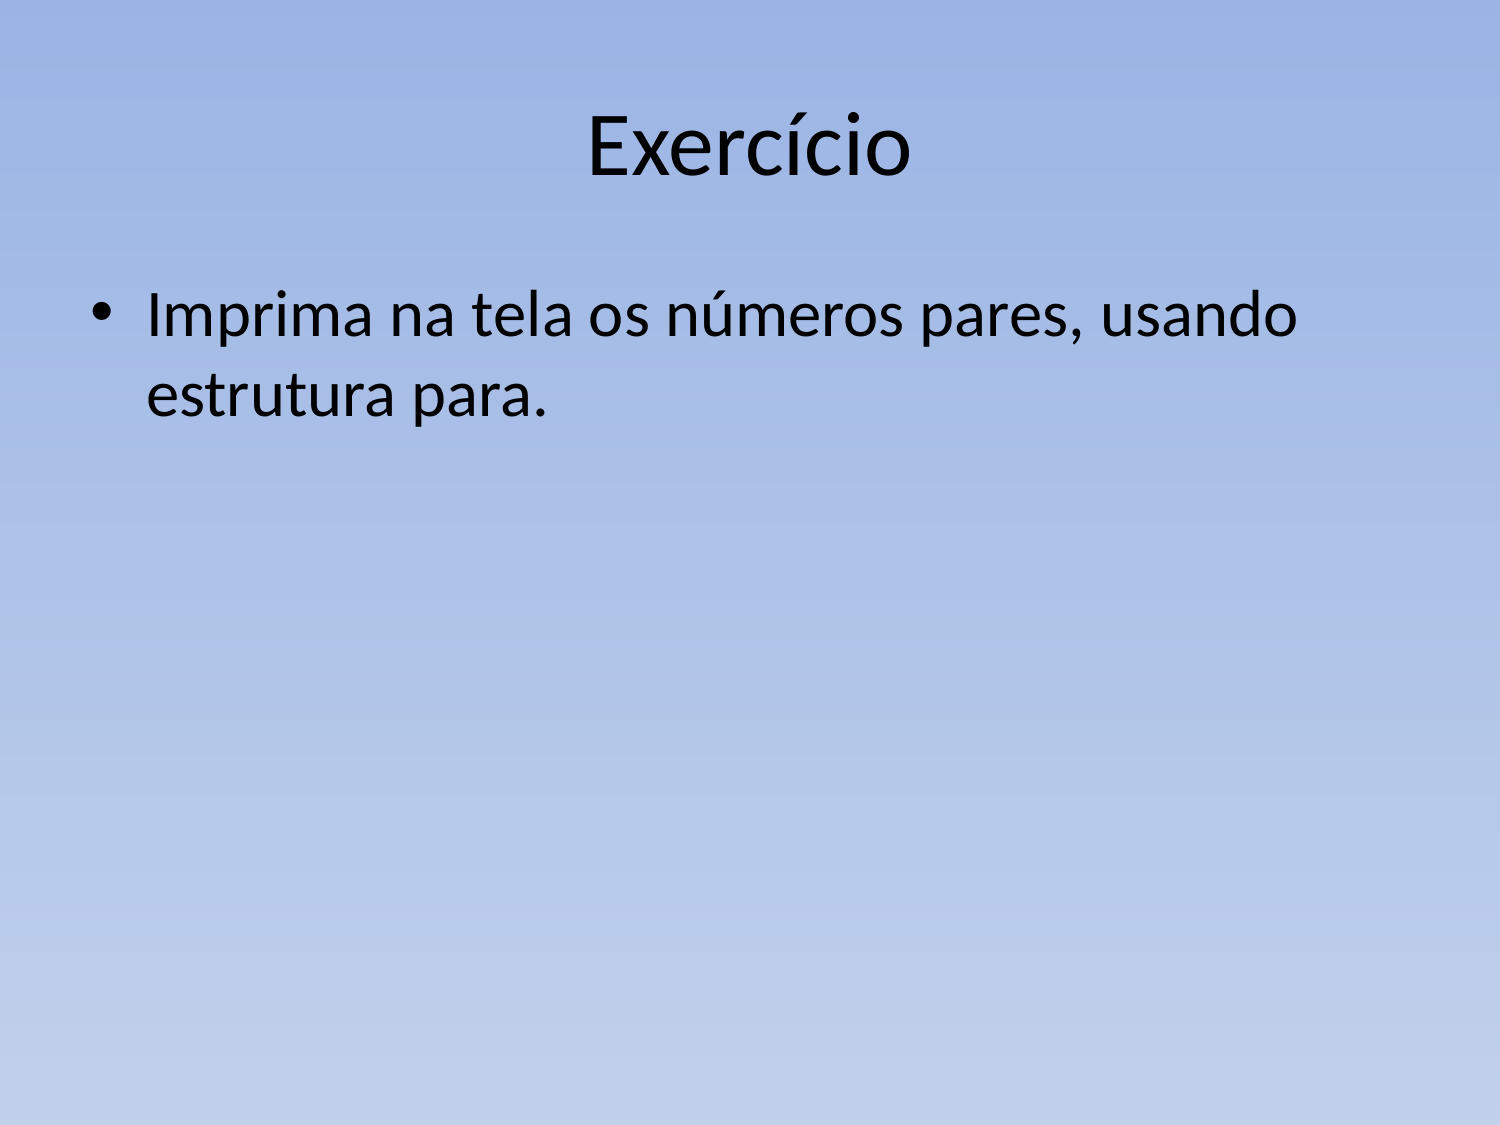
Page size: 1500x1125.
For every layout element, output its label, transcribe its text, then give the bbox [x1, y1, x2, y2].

title Exercício [75, 45, 1425, 233]
list Imprima na tela os números pares, usando estrutura para. [75, 262, 1425, 1005]
